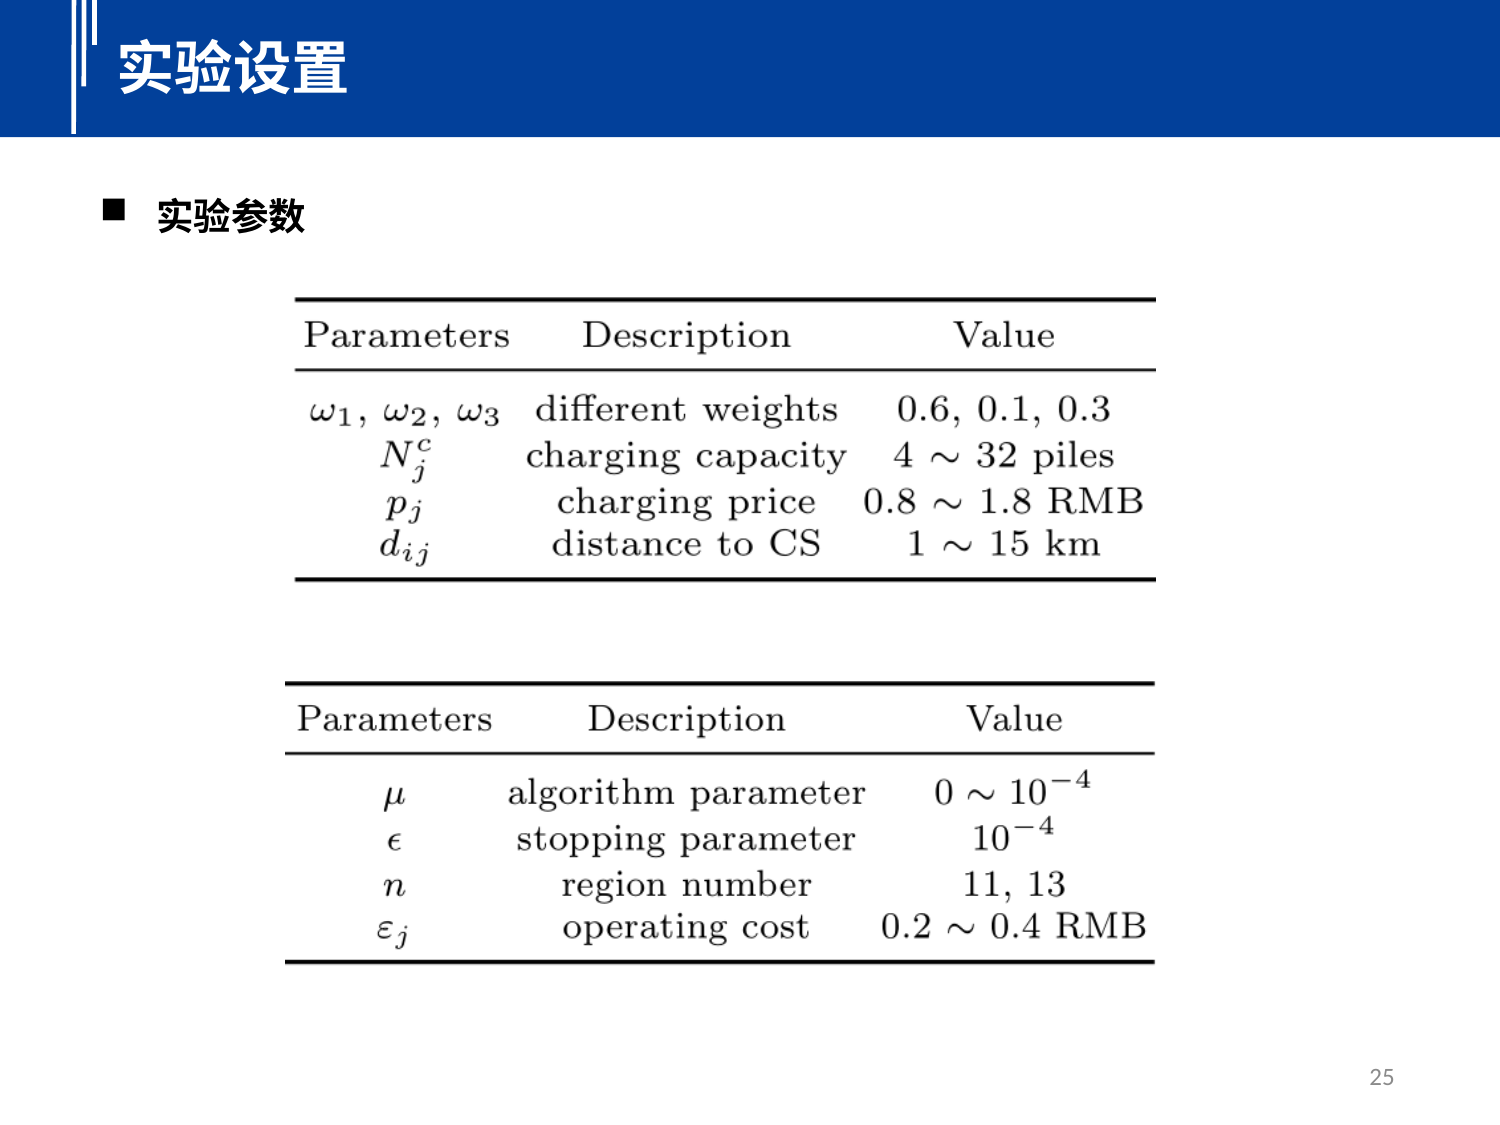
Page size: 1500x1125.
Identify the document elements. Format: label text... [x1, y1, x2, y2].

text_box 实验设置 [102, 23, 1471, 109]
text_box 实验参数 [85, 185, 322, 245]
picture [285, 276, 1156, 612]
text_box [0, 0, 1500, 138]
picture [285, 664, 1184, 992]
slide_number 25 [1072, 1045, 1410, 1106]
